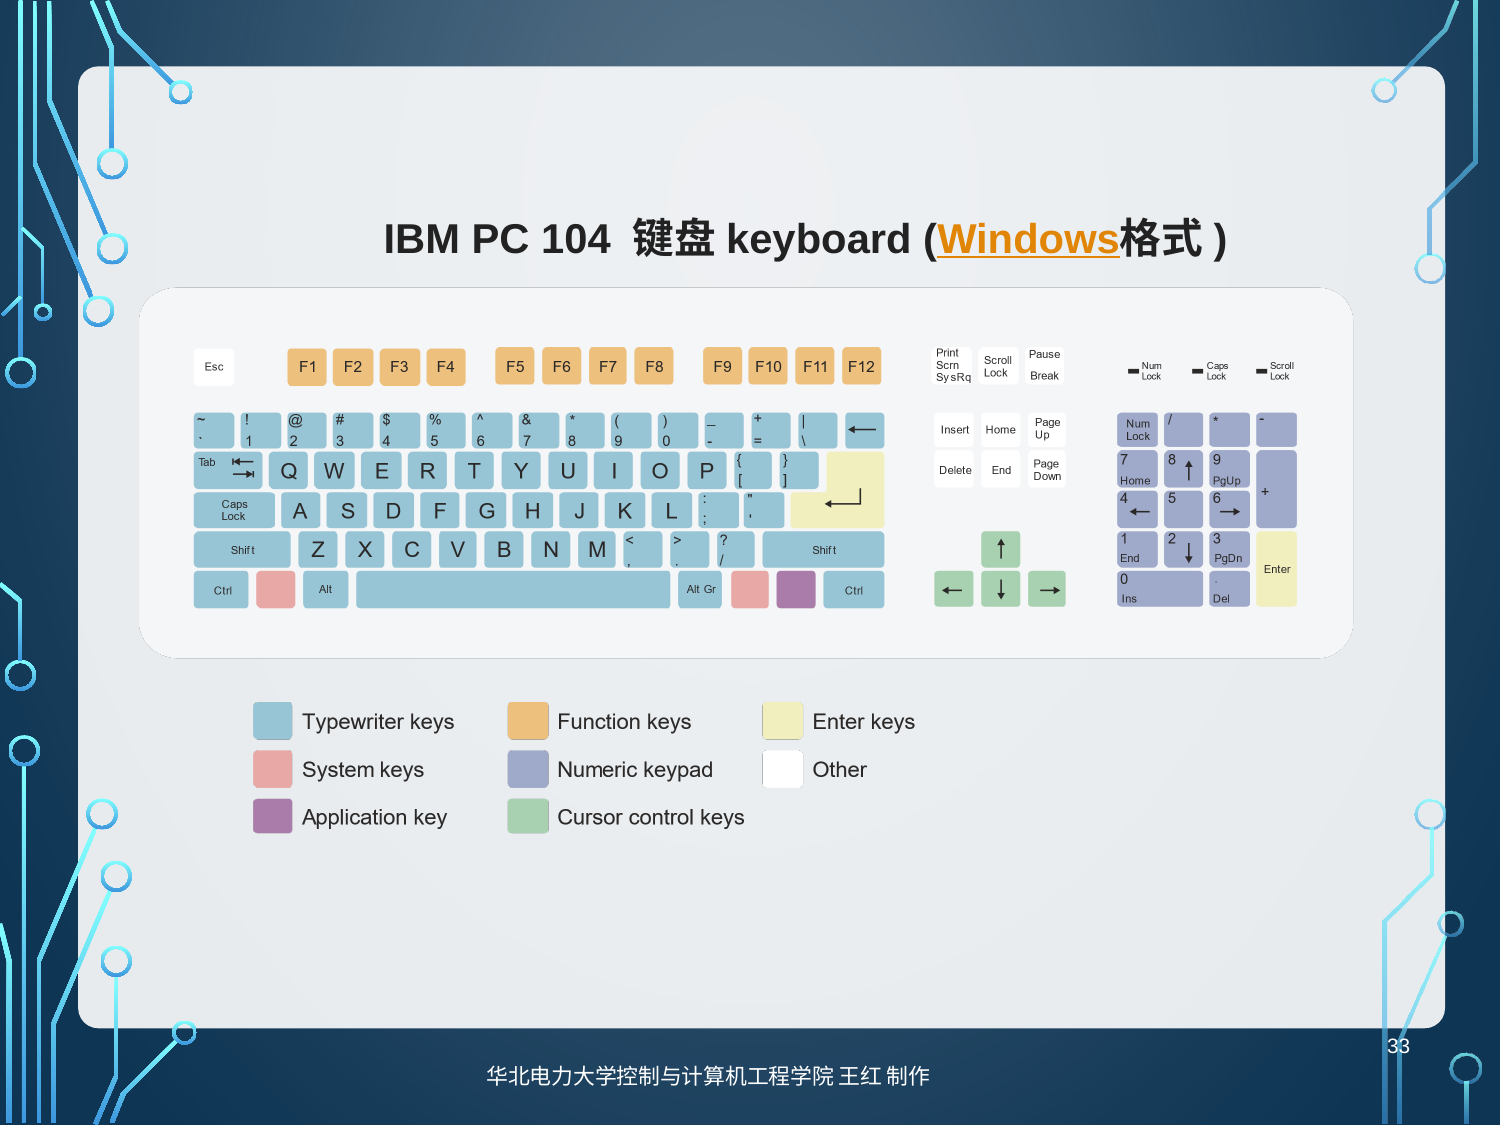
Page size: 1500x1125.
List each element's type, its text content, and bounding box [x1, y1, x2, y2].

picture [125, 261, 1375, 864]
footer 华北电力大学控制与计算机工程学院 王红 制作 [324, 1046, 1093, 1106]
slide_number 33 [1074, 1025, 1425, 1100]
text_box IBM PC 104 键盘keyboard (Windows格式) [368, 204, 1243, 261]
